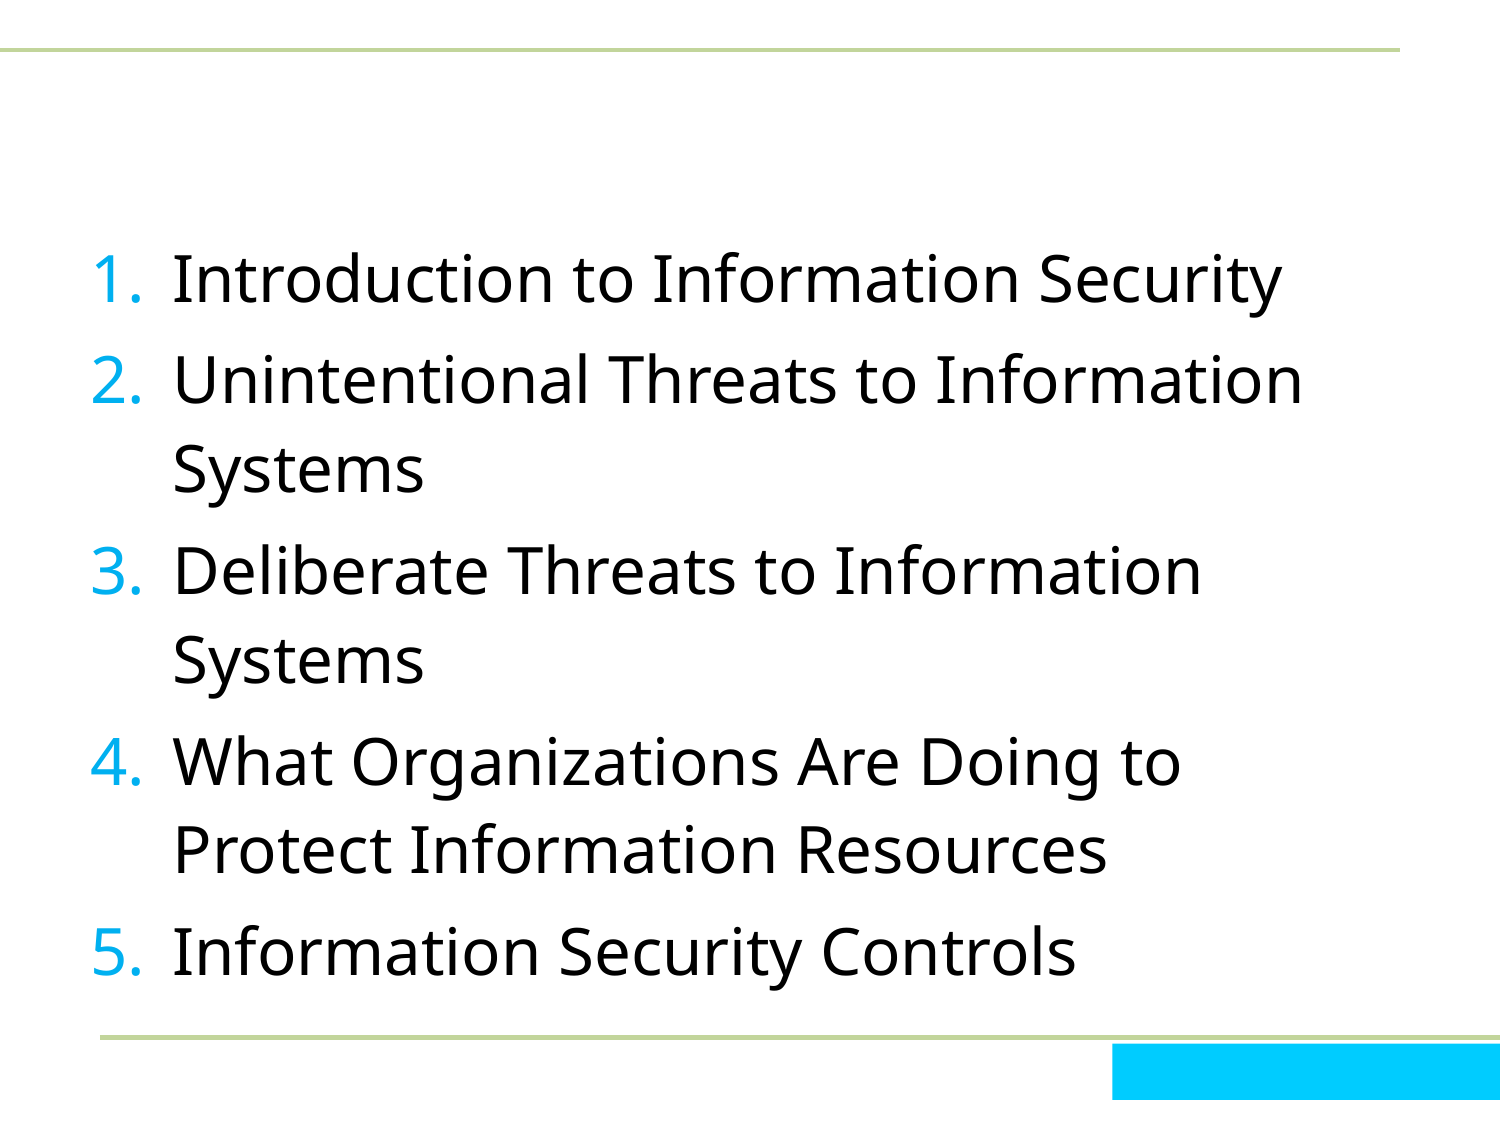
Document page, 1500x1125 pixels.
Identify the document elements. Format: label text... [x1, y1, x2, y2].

list Introduction to Information Security Unintentional Threats to Information Systems Deliberate Threats to Information Systems What Organizations Are Doing to Protect Information Resources Information Security Controls [75, 224, 1425, 1005]
